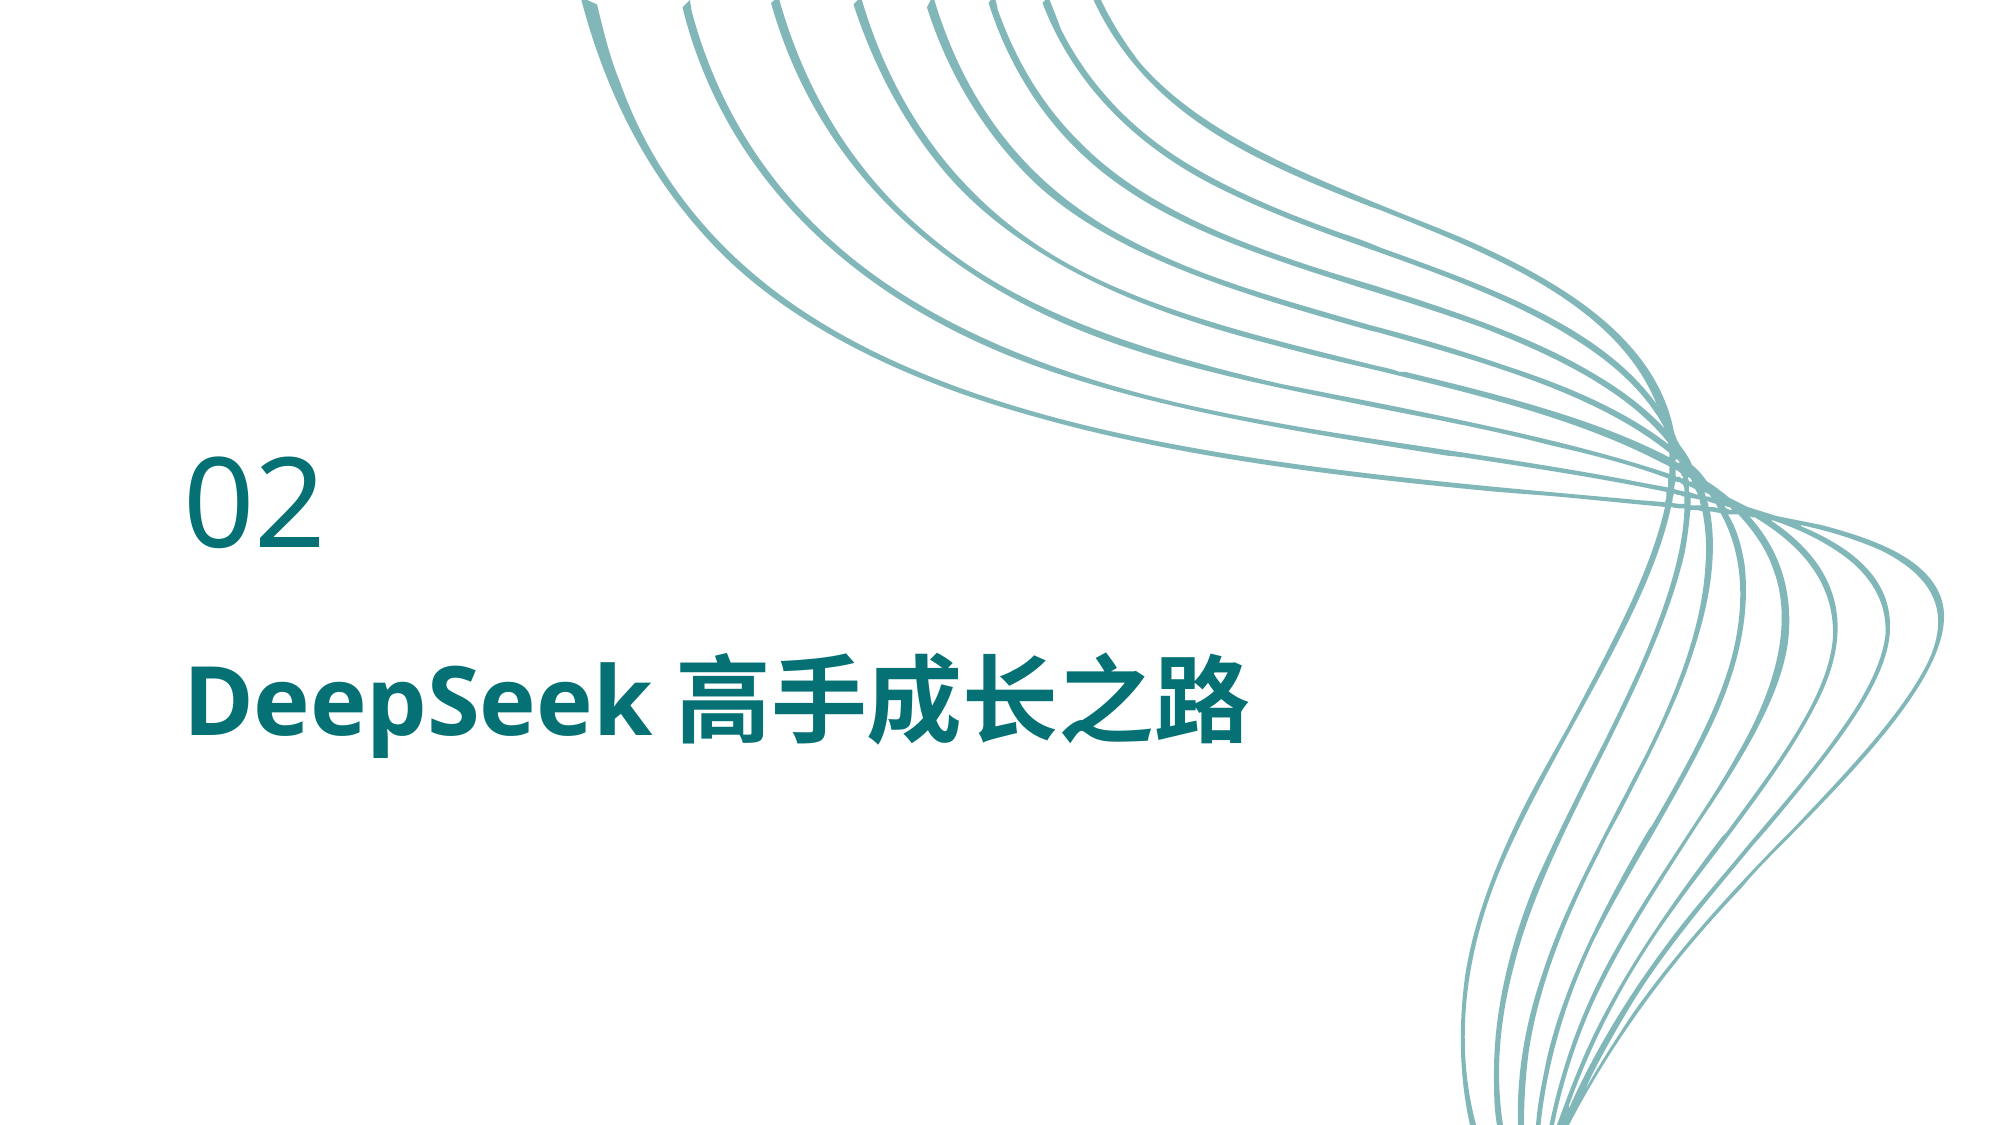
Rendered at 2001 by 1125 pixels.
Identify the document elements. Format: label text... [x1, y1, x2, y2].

title DeepSeek高手成长之路 [183, 639, 1537, 981]
list 02 [183, 221, 832, 573]
